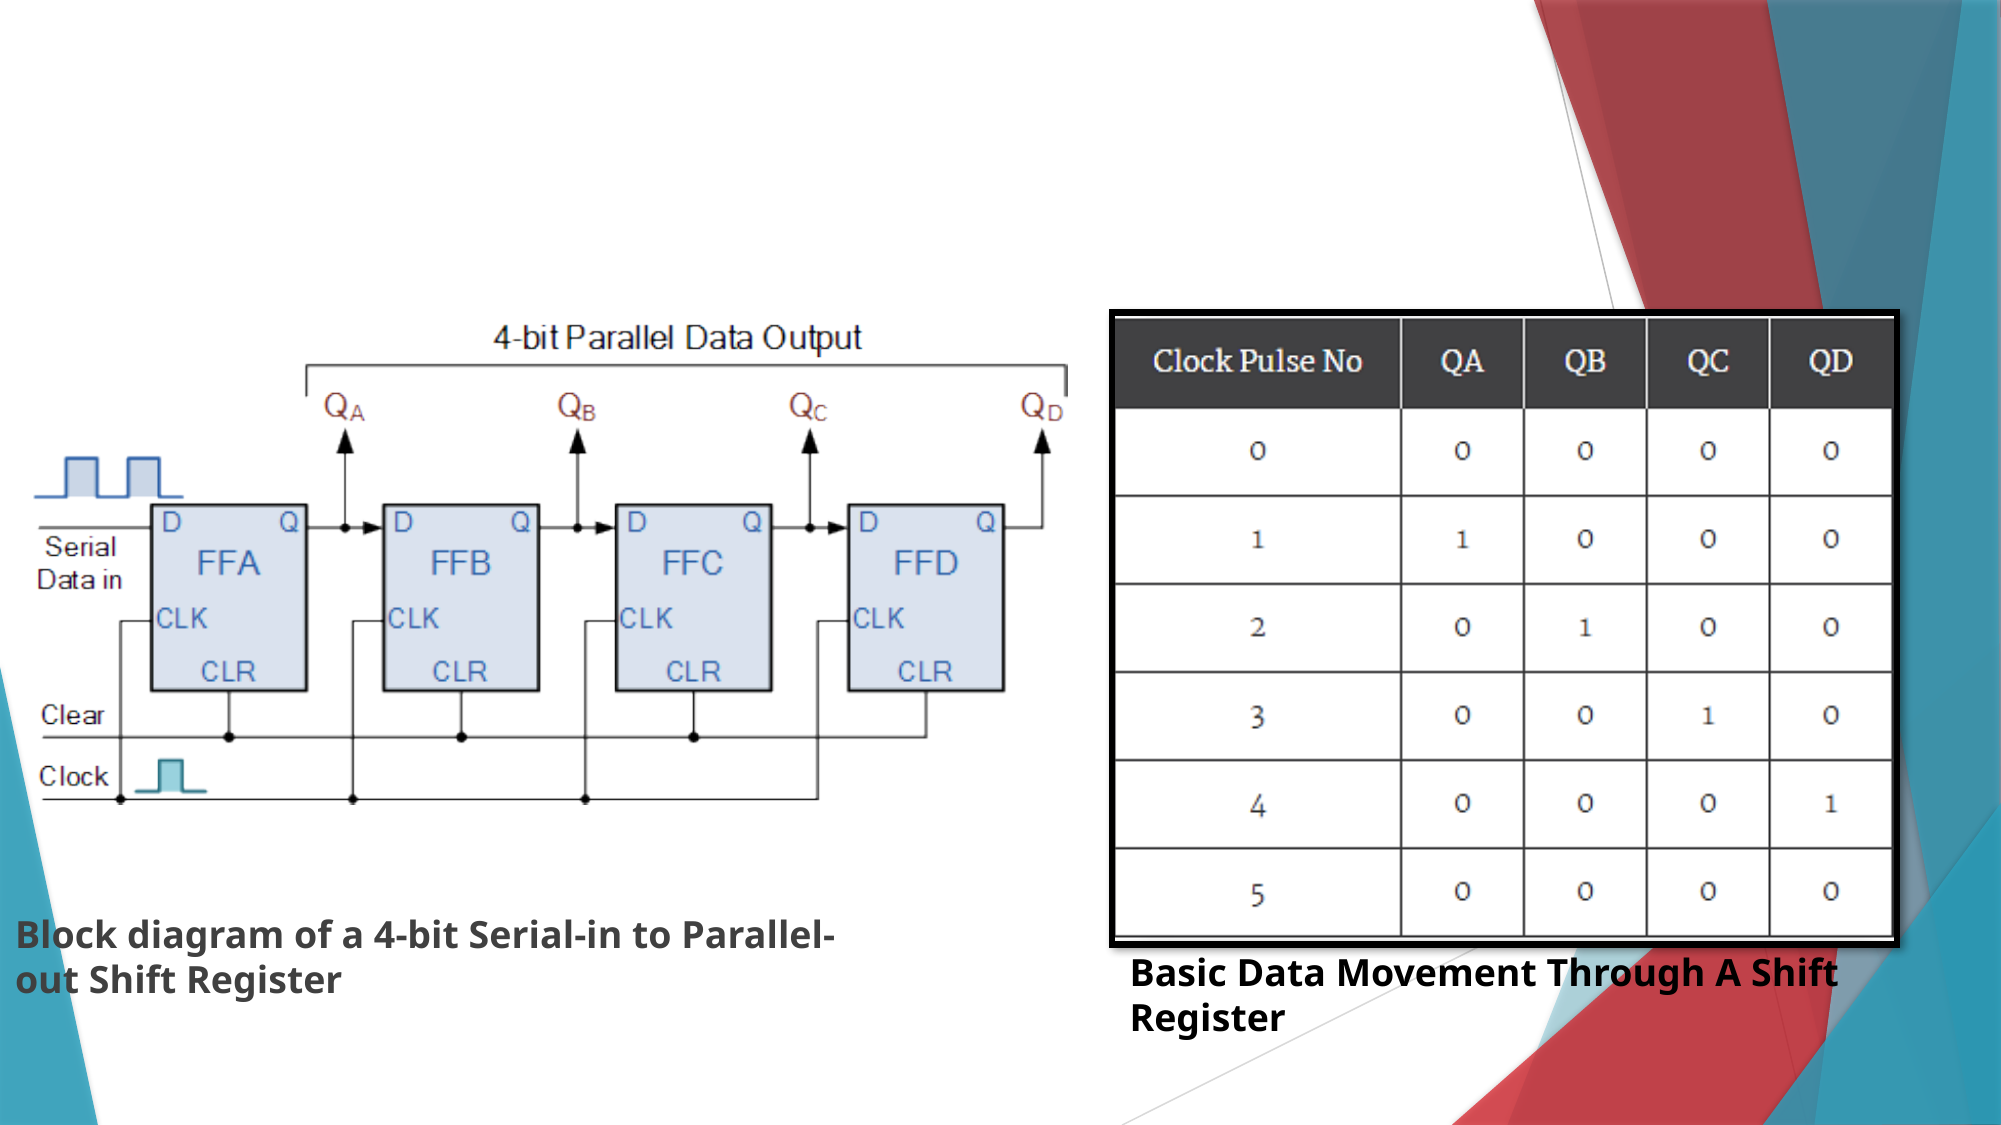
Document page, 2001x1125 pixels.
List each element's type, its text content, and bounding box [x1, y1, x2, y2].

list Block diagram of a 4-bit Serial-in to Parallel-out Shift Register [0, 903, 853, 1010]
picture [32, 315, 1069, 806]
text_box Basic Data Movement Through A Shift Register [1114, 941, 1921, 1092]
picture [1114, 315, 1895, 942]
